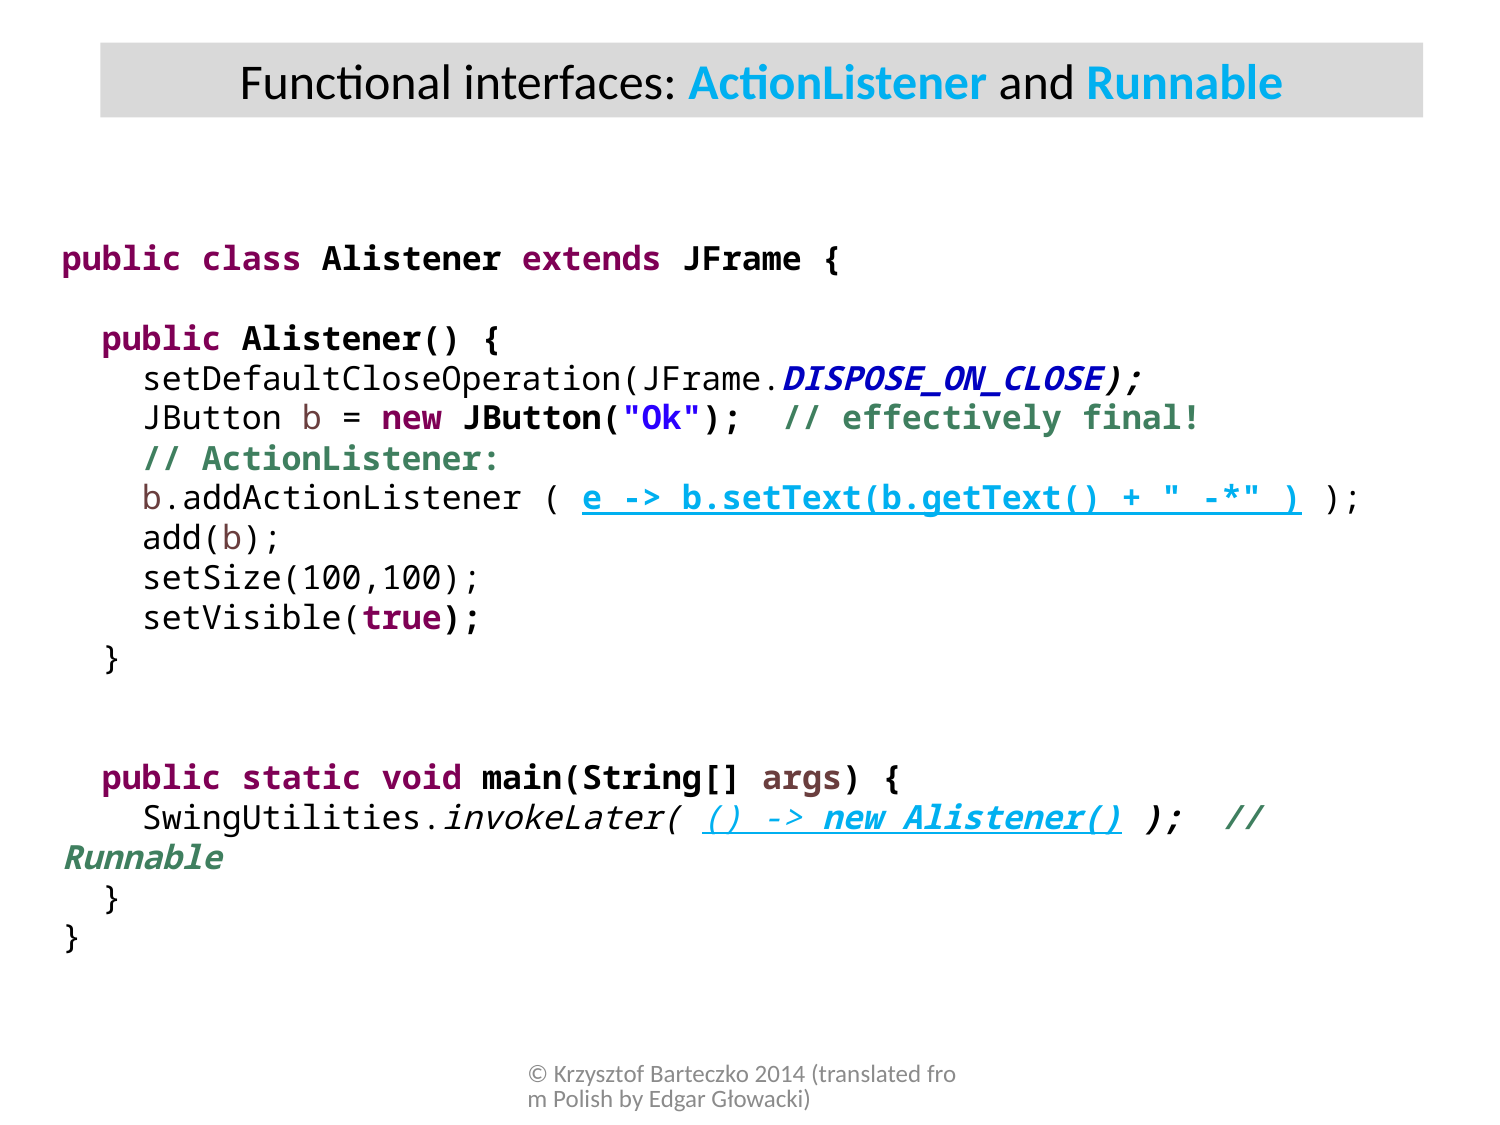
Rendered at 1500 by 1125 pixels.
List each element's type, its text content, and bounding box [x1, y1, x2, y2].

footer © Krzysztof Barteczko 2014 (translated from Polish by Edgar Głowacki) [512, 1042, 988, 1103]
text_box Functional interfaces: ActionListener and Runnable [100, 42, 1424, 118]
text_box public class Alistener extends JFrame { public Alistener() { setDefaultCloseOperation(JFrame.DISPOSE_ON_CLOSE); JButton b = new JButton("Ok"); // effectively final! // ActionListener: b.addActionListener ( e -> b.setText(b.getText() + " -*" ) ); add(b); setSize(100,100); setVisible(true); } public static void main(String[] args) { SwingUtilities.invokeLater( () -> new Alistener() ); // Runnable } } [47, 229, 1453, 963]
